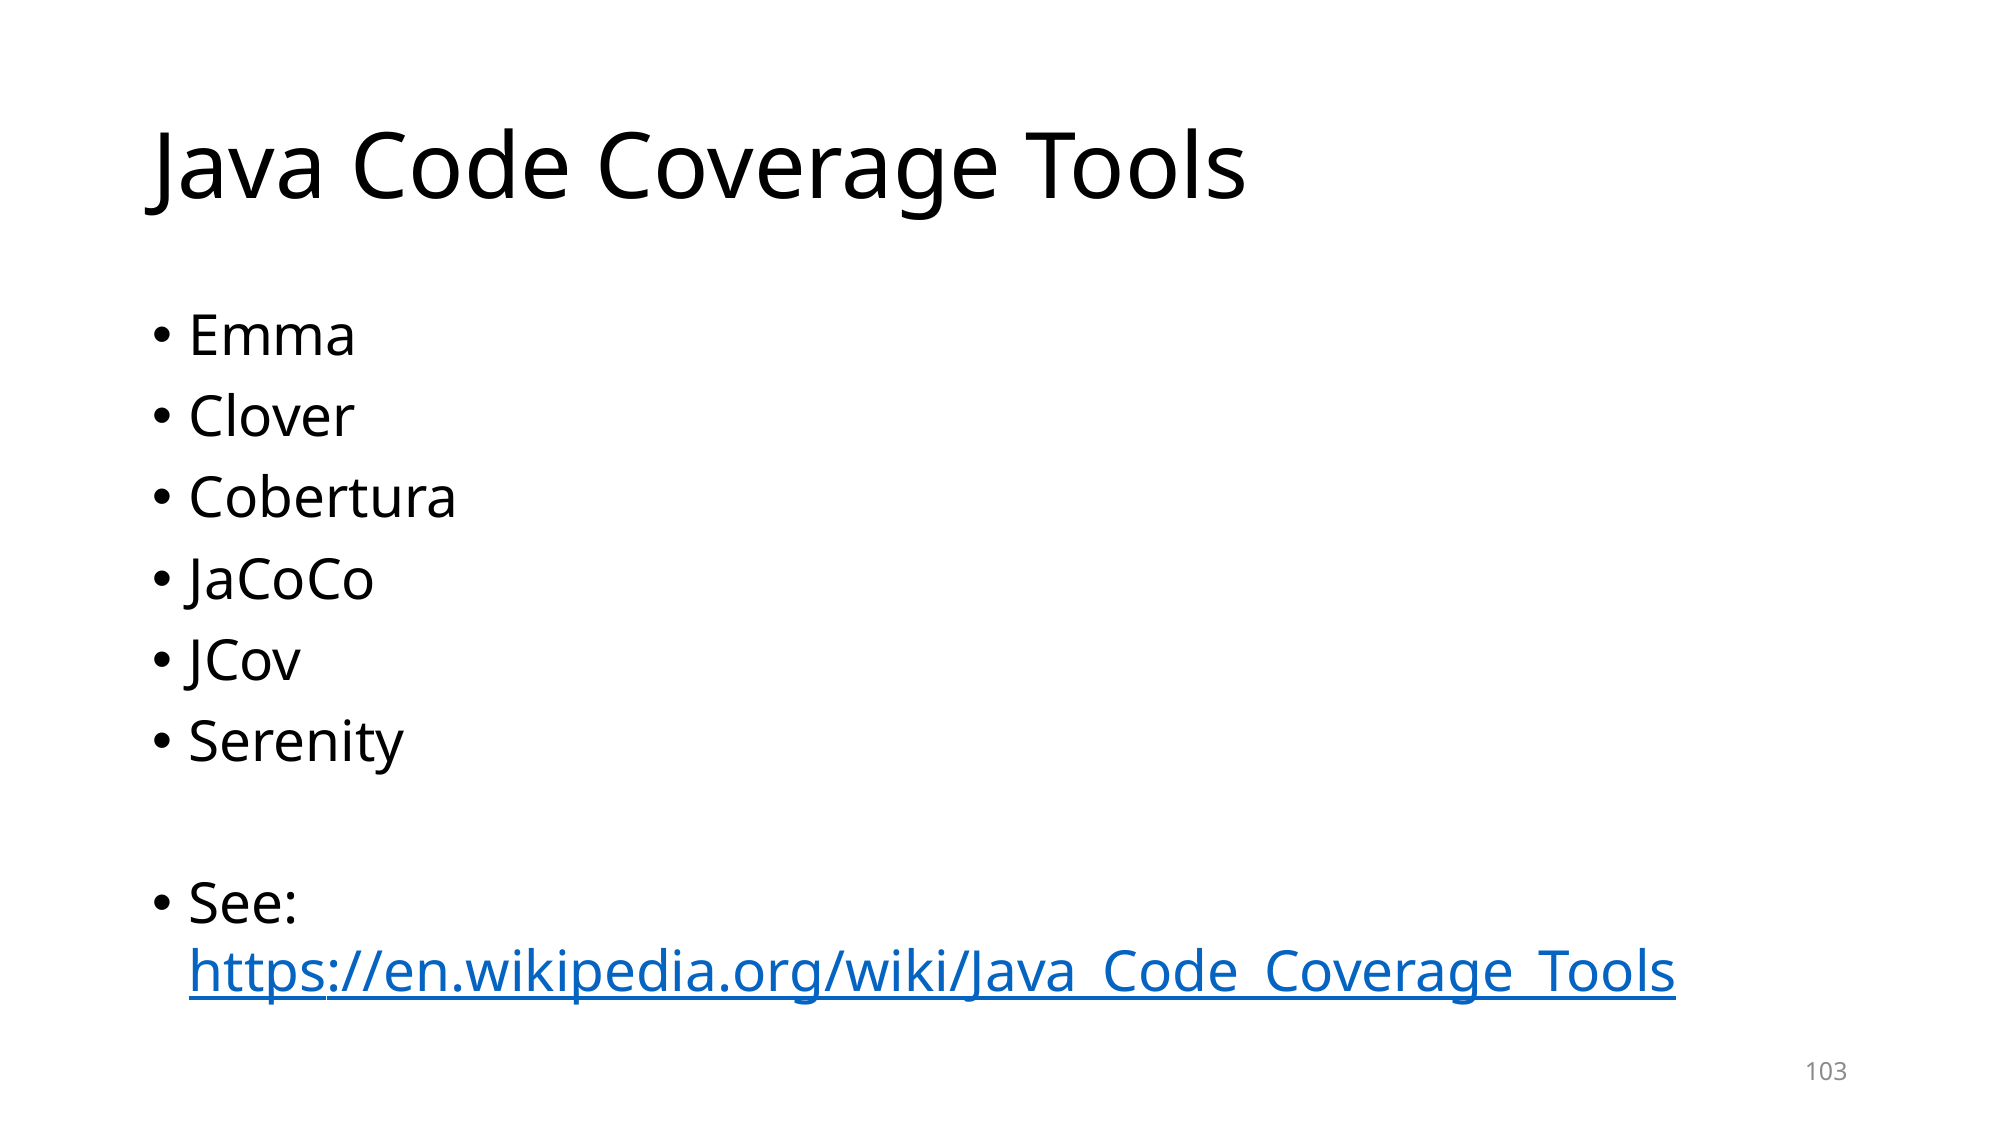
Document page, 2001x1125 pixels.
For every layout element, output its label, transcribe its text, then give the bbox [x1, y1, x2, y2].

slide_number 103 [1412, 1042, 1863, 1103]
title Java Code Coverage Tools [137, 59, 1863, 278]
list Emma Clover Cobertura JaCoCo JCov Serenity See: https://en.wikipedia.org/wiki/Java_Code_Coverage_Tools [137, 299, 1863, 1014]
